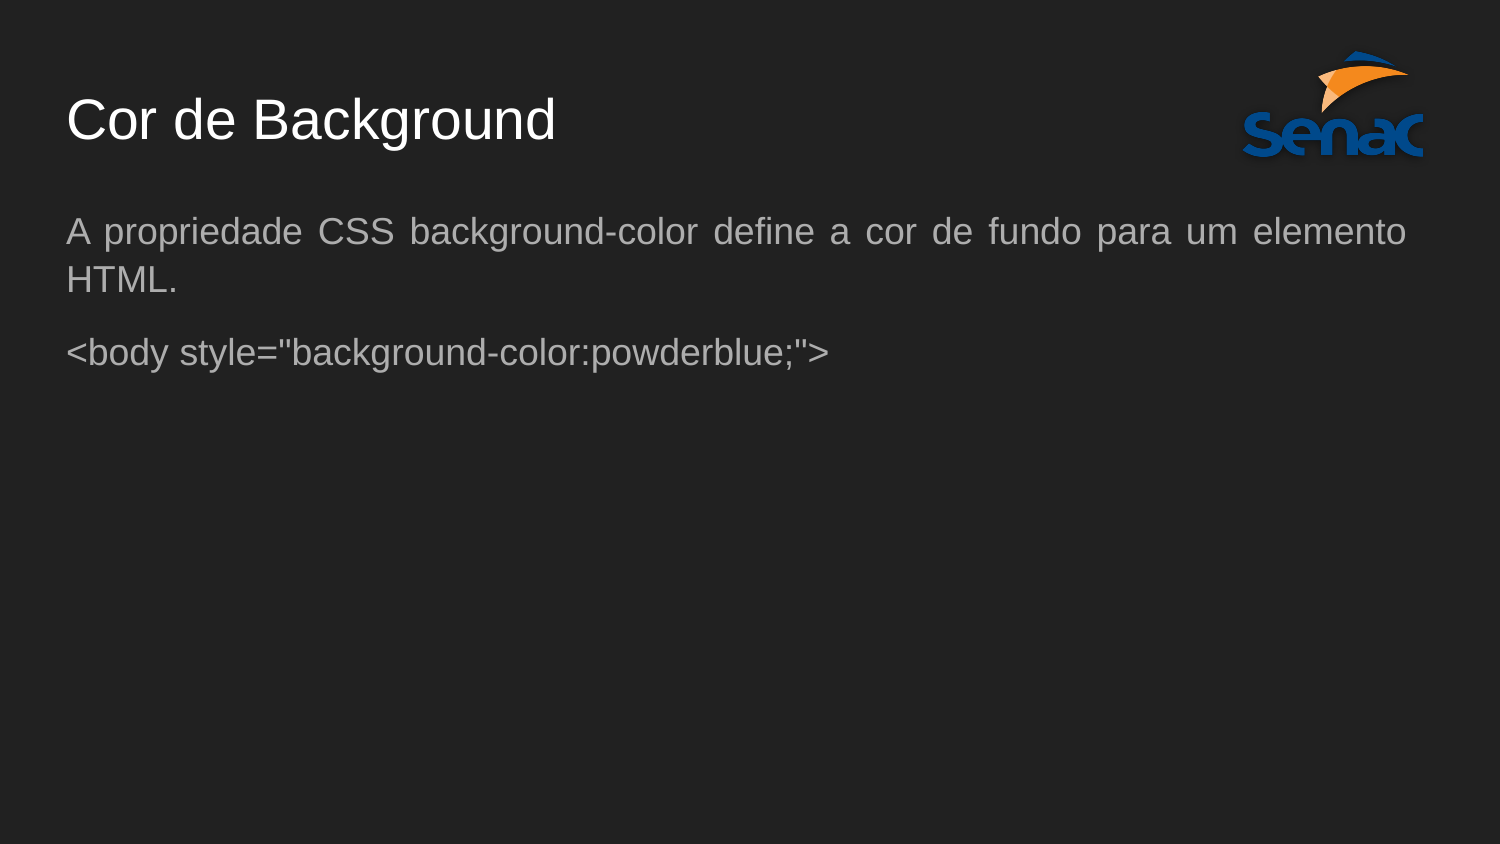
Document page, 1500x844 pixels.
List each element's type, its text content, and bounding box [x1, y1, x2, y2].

title Cor de Background [51, 72, 1449, 167]
list A propriedade CSS background-color define a cor de fundo para um elemento HTML. <body style="background-color:powderblue;"> [51, 189, 1423, 750]
picture [1242, 50, 1423, 157]
